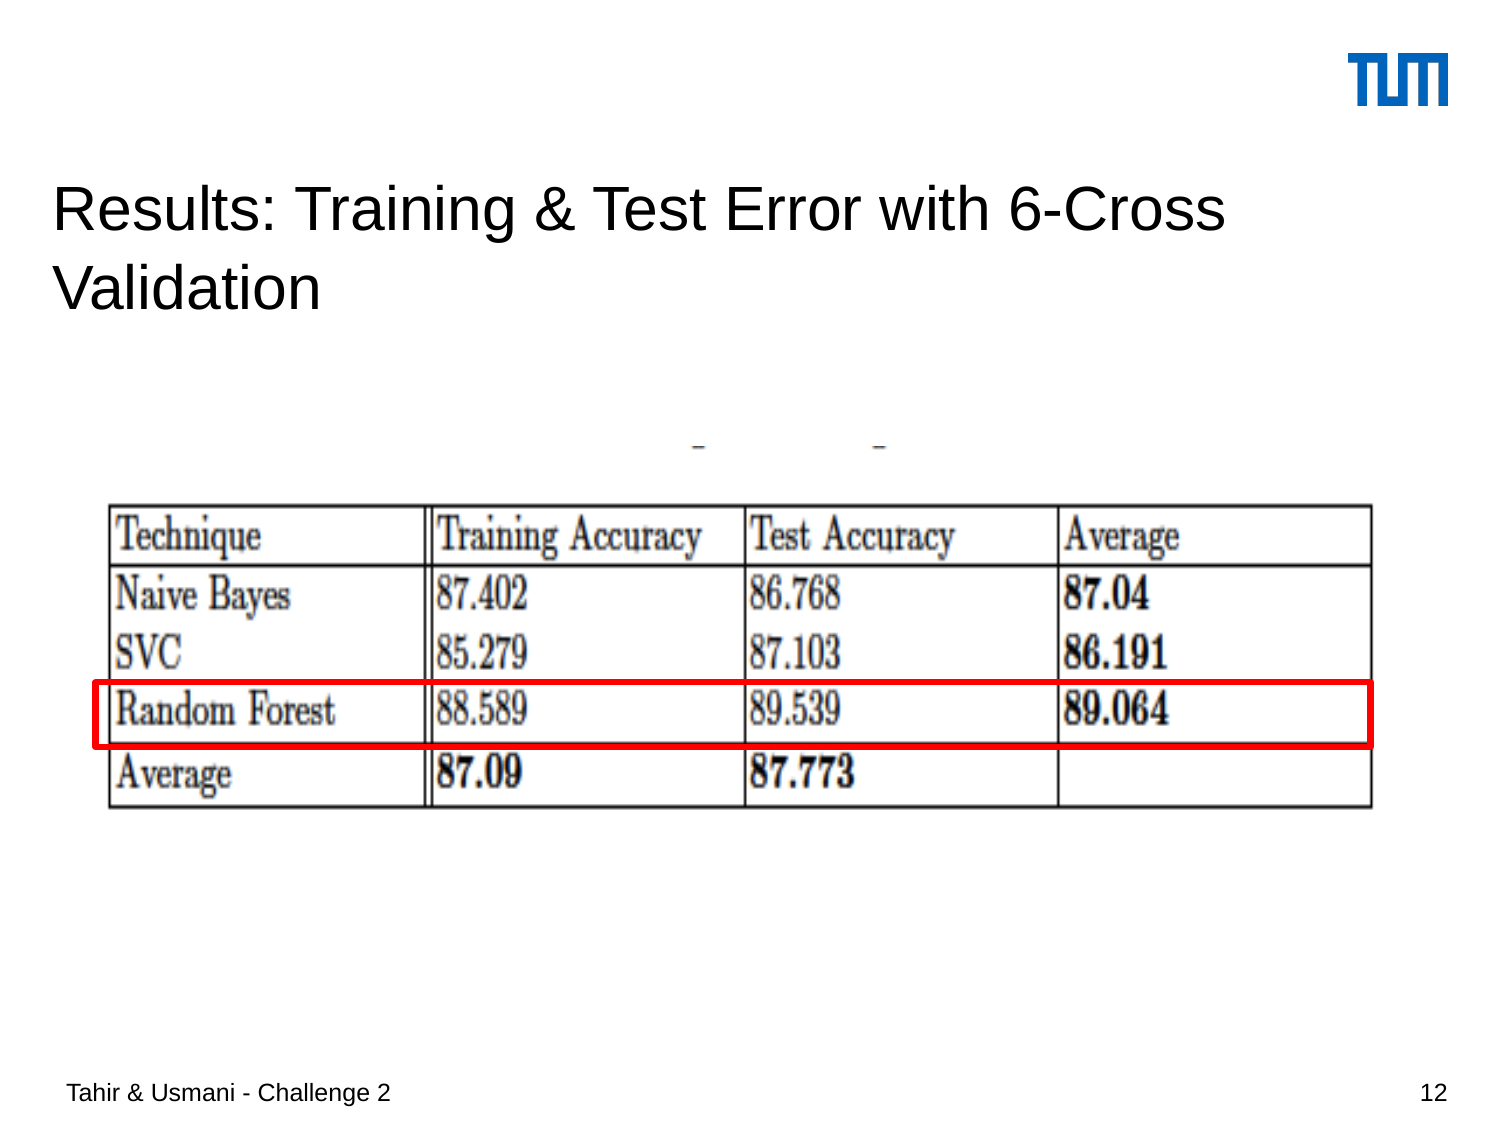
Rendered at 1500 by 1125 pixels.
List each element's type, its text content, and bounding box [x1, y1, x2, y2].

slide_number 12 [1111, 1061, 1448, 1122]
picture [1348, 53, 1448, 106]
title Results: Training & Test Error with 6-Cross Validation [52, 163, 1449, 231]
picture [95, 446, 1406, 880]
footer Tahir & Usmani - Challenge 2 [51, 1061, 1111, 1122]
